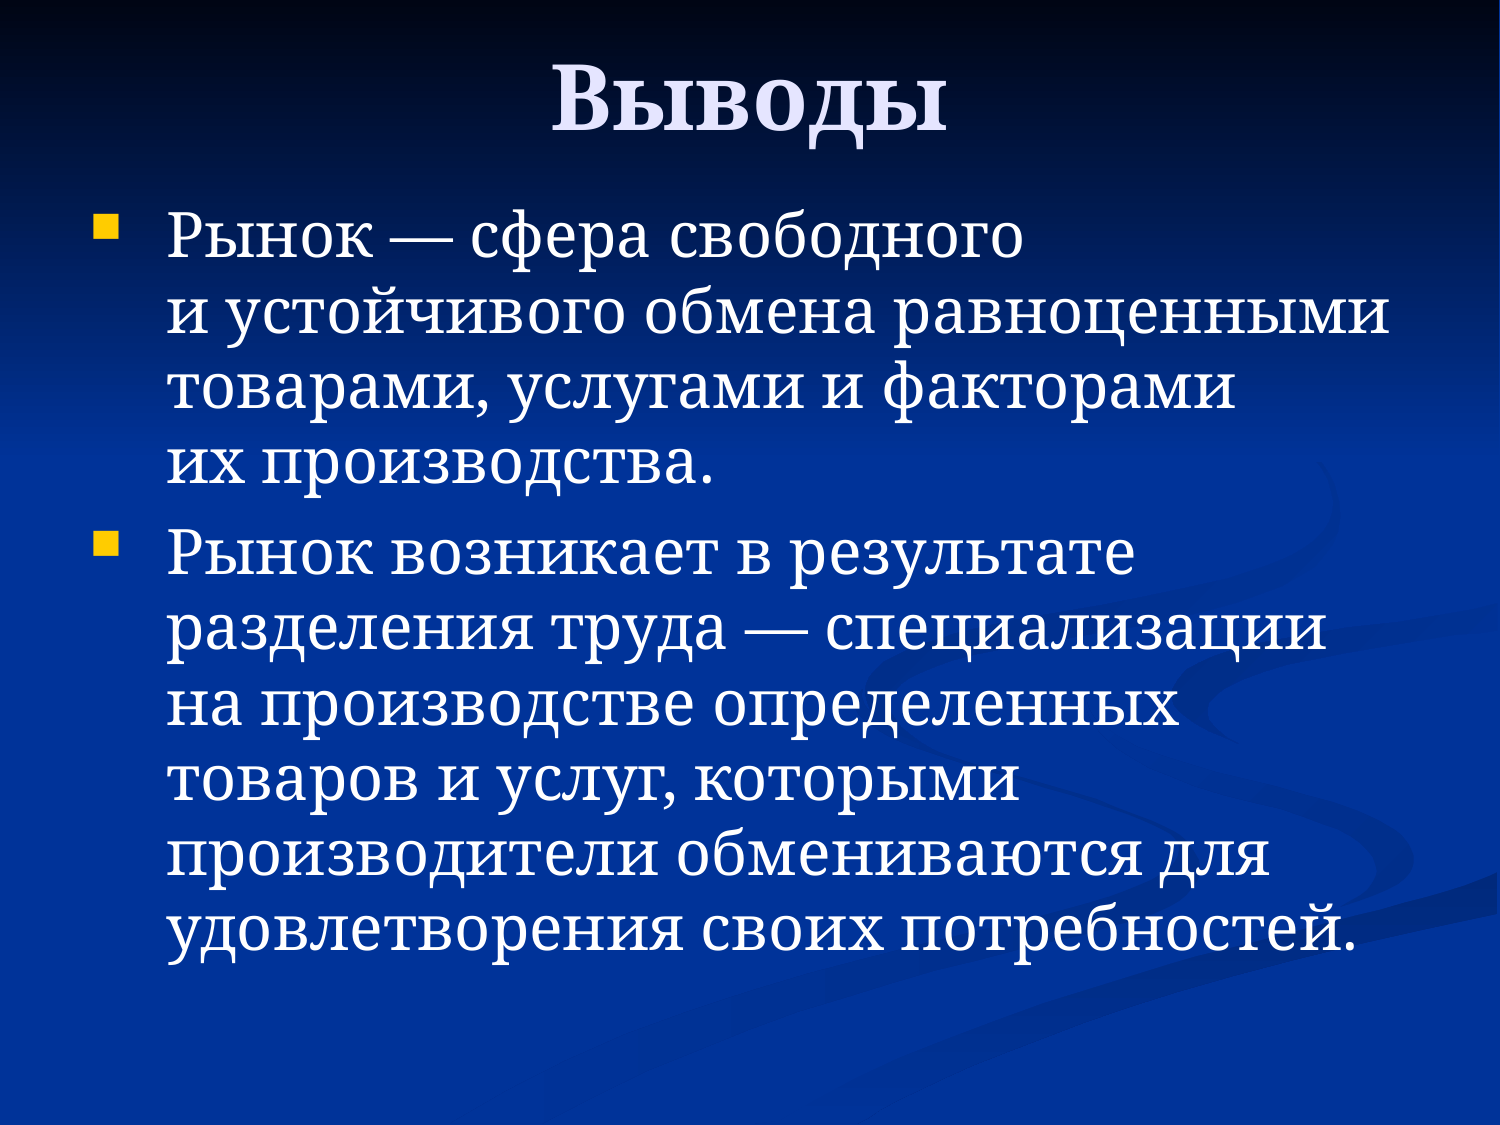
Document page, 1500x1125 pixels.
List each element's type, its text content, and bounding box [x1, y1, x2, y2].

text_box Выводы [74, 0, 1425, 187]
text_box Рынок — сфера свободного и устойчивого обмена равноценными товарами, услугами и факторами их производства. Рынок возникает в результате разделения труда — специализации на производстве определенных товаров и услуг, которыми производители обмениваются для удовлетворения своих потребностей. [74, 187, 1425, 1038]
